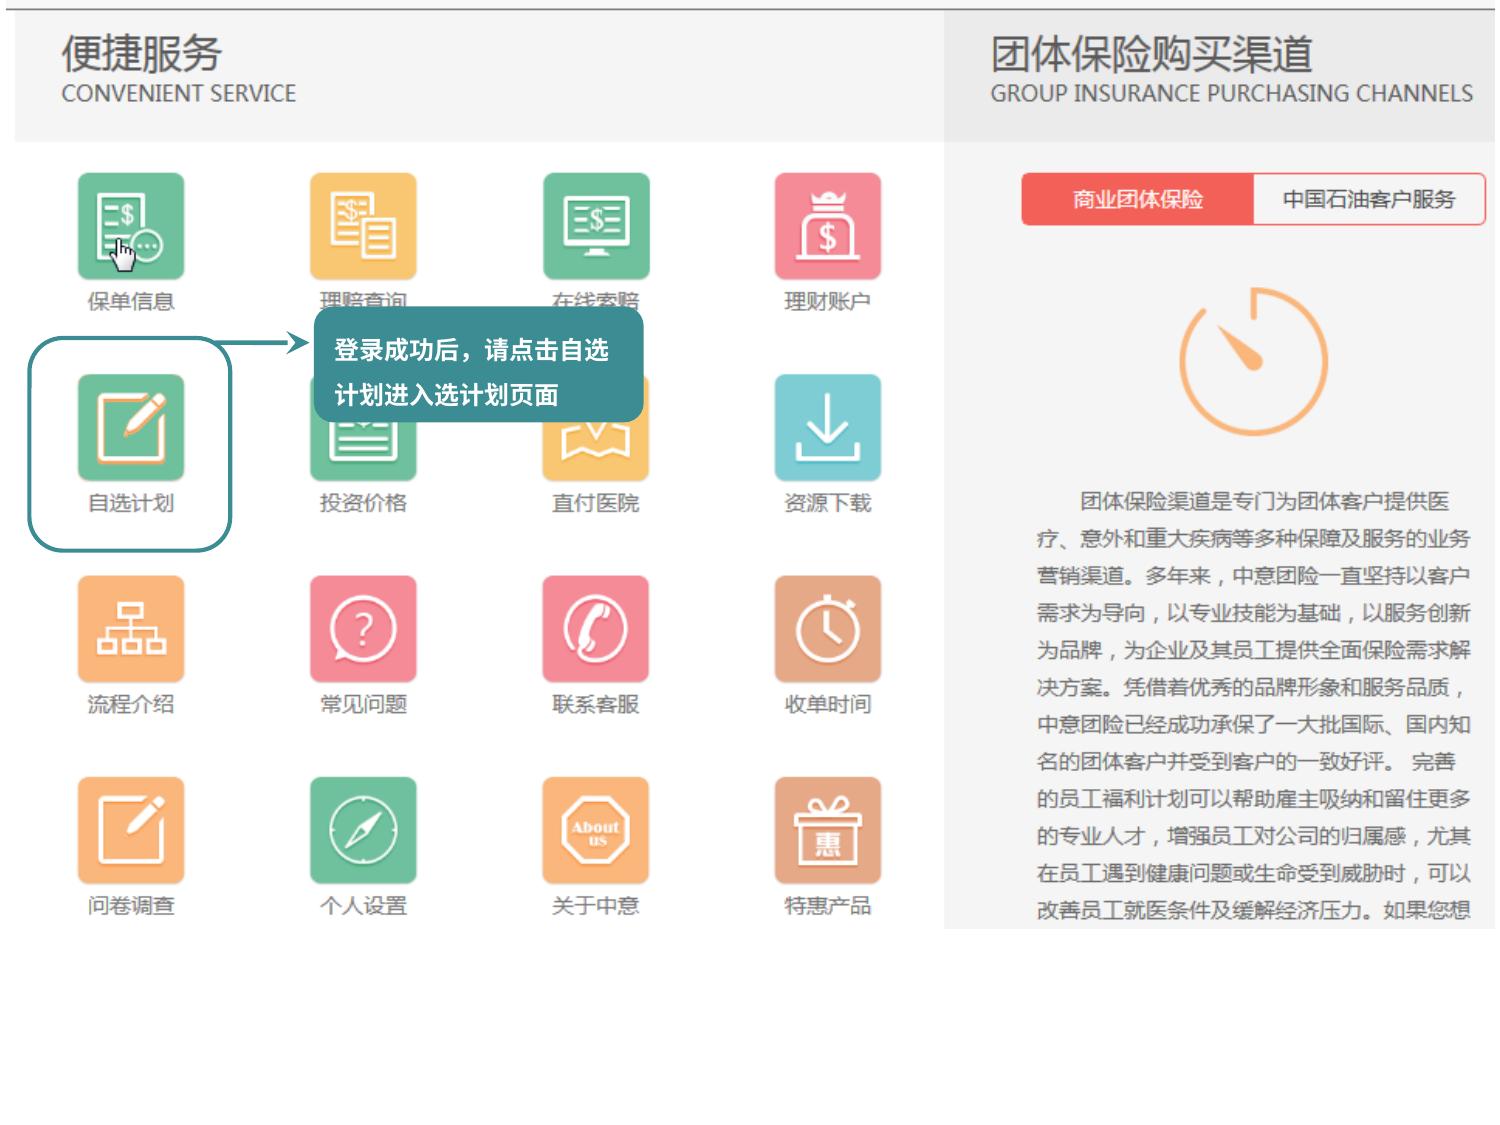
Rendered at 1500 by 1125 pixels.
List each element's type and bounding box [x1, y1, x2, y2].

picture [5, 0, 1496, 929]
